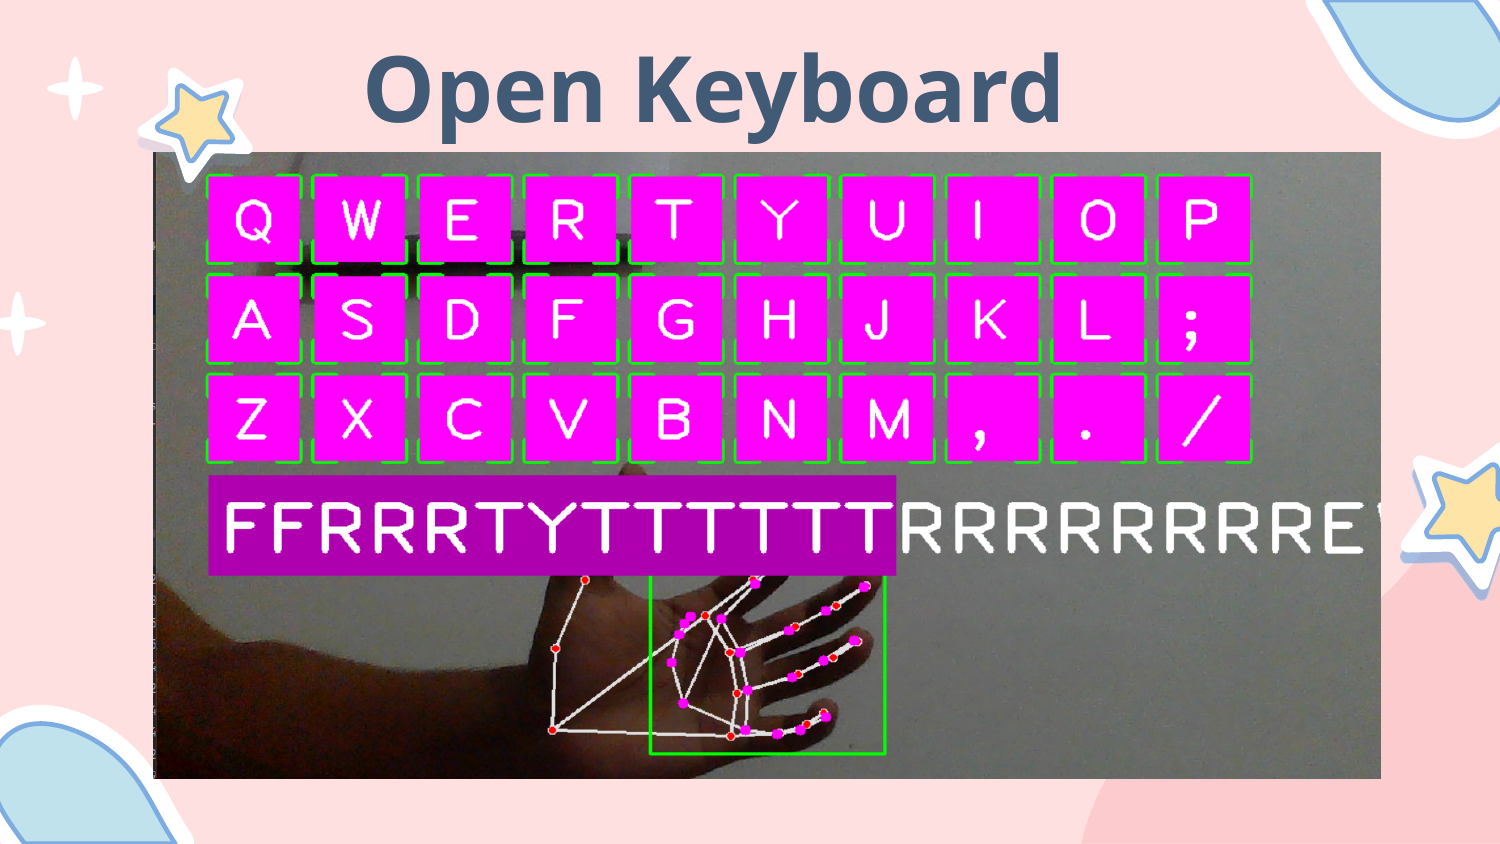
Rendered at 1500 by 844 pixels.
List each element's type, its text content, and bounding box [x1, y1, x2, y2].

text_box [117, 44, 273, 196]
title Open Keyboard [133, 15, 1400, 110]
picture [152, 152, 1382, 780]
